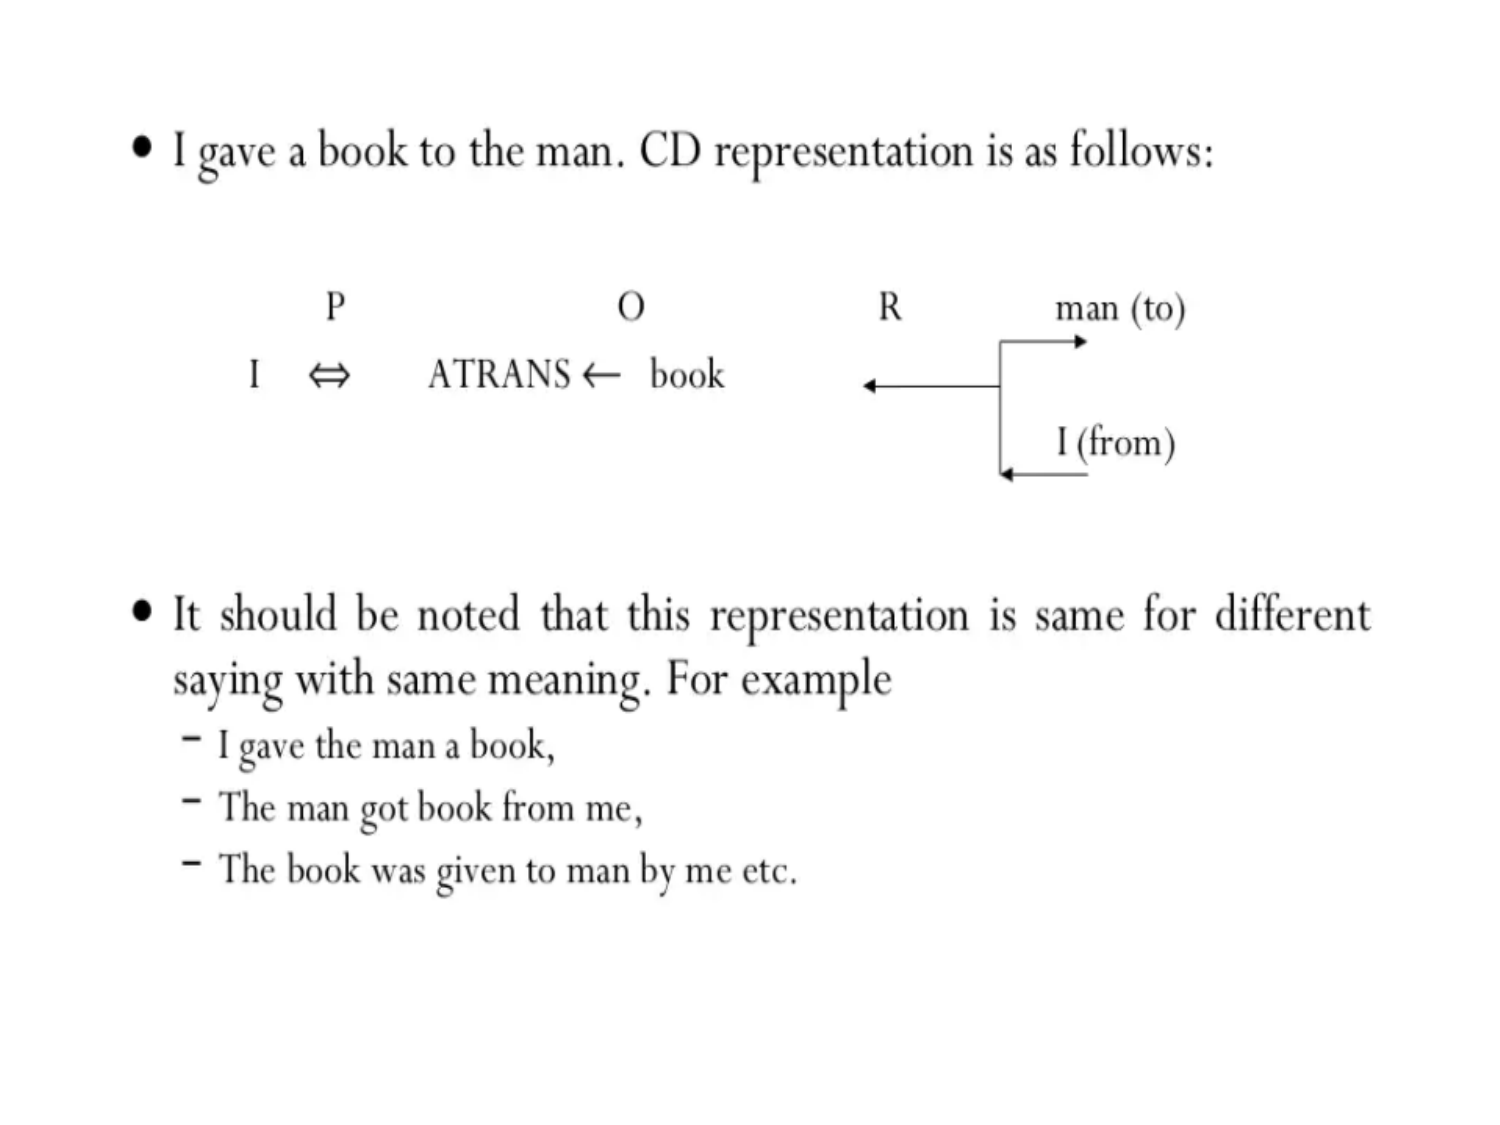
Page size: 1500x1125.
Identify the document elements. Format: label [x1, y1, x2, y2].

picture [97, 112, 1403, 988]
